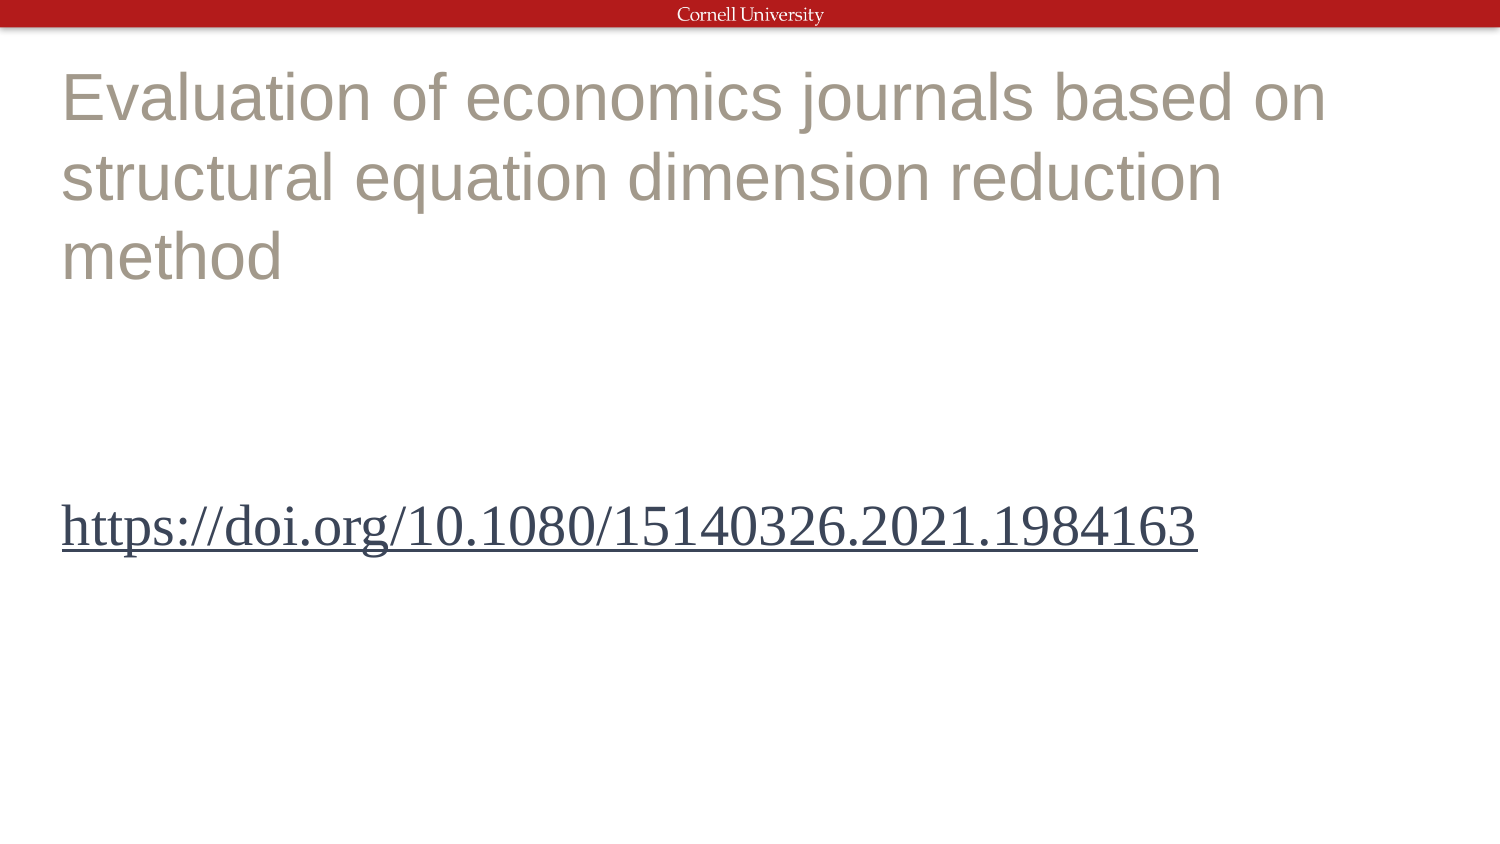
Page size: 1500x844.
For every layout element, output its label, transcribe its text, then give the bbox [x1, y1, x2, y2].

list https://doi.org/10.1080/15140326.2021.1984163 [46, 234, 1471, 708]
picture [673, 0, 825, 43]
title Evaluation of economics journals based on structural equation dimension reduction method [46, 131, 1471, 216]
